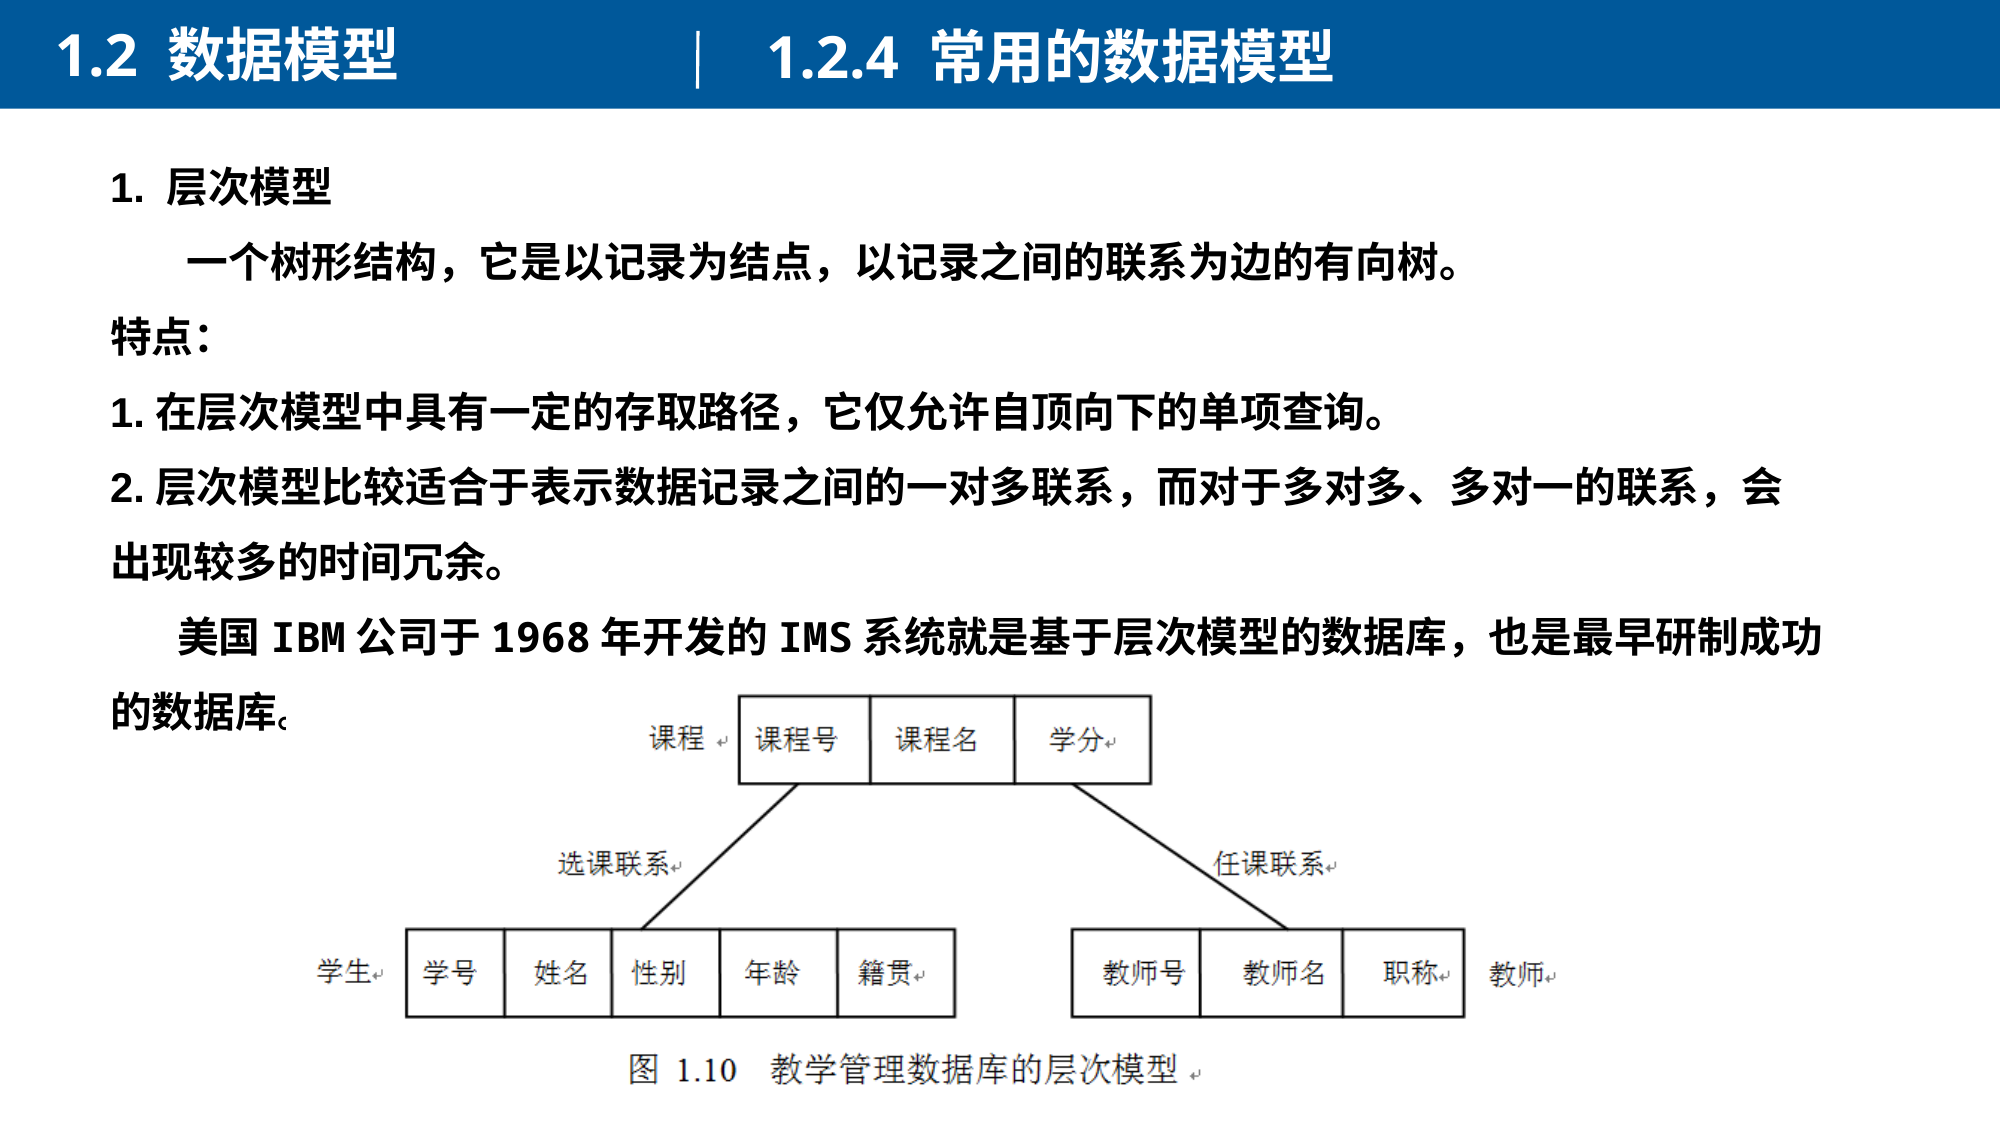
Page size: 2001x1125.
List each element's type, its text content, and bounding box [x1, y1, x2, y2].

text_box [0, 0, 2000, 109]
text_box 1.2 数据模型 [40, 10, 870, 96]
picture [286, 666, 1569, 1101]
text_box 1. 层次模型 一个树形结构，它是以记录为结点，以记录之间的联系为边的有向树。 特点： 1.在层次模型中具有一定的存取路径，它仅允许自顶向下的单项查询。 2.层次模型比较适合于表示数据记录之间的一对多联系，而对于多对多、多对一的联系，会出现较多的时间冗余。 美国IBM公司于1968年开发的IMS系统就是基于层次模型的数据库，也是最早研制成功的数据库。 [95, 128, 1840, 744]
text_box 1.2.4 常用的数据模型 [751, 12, 1879, 98]
